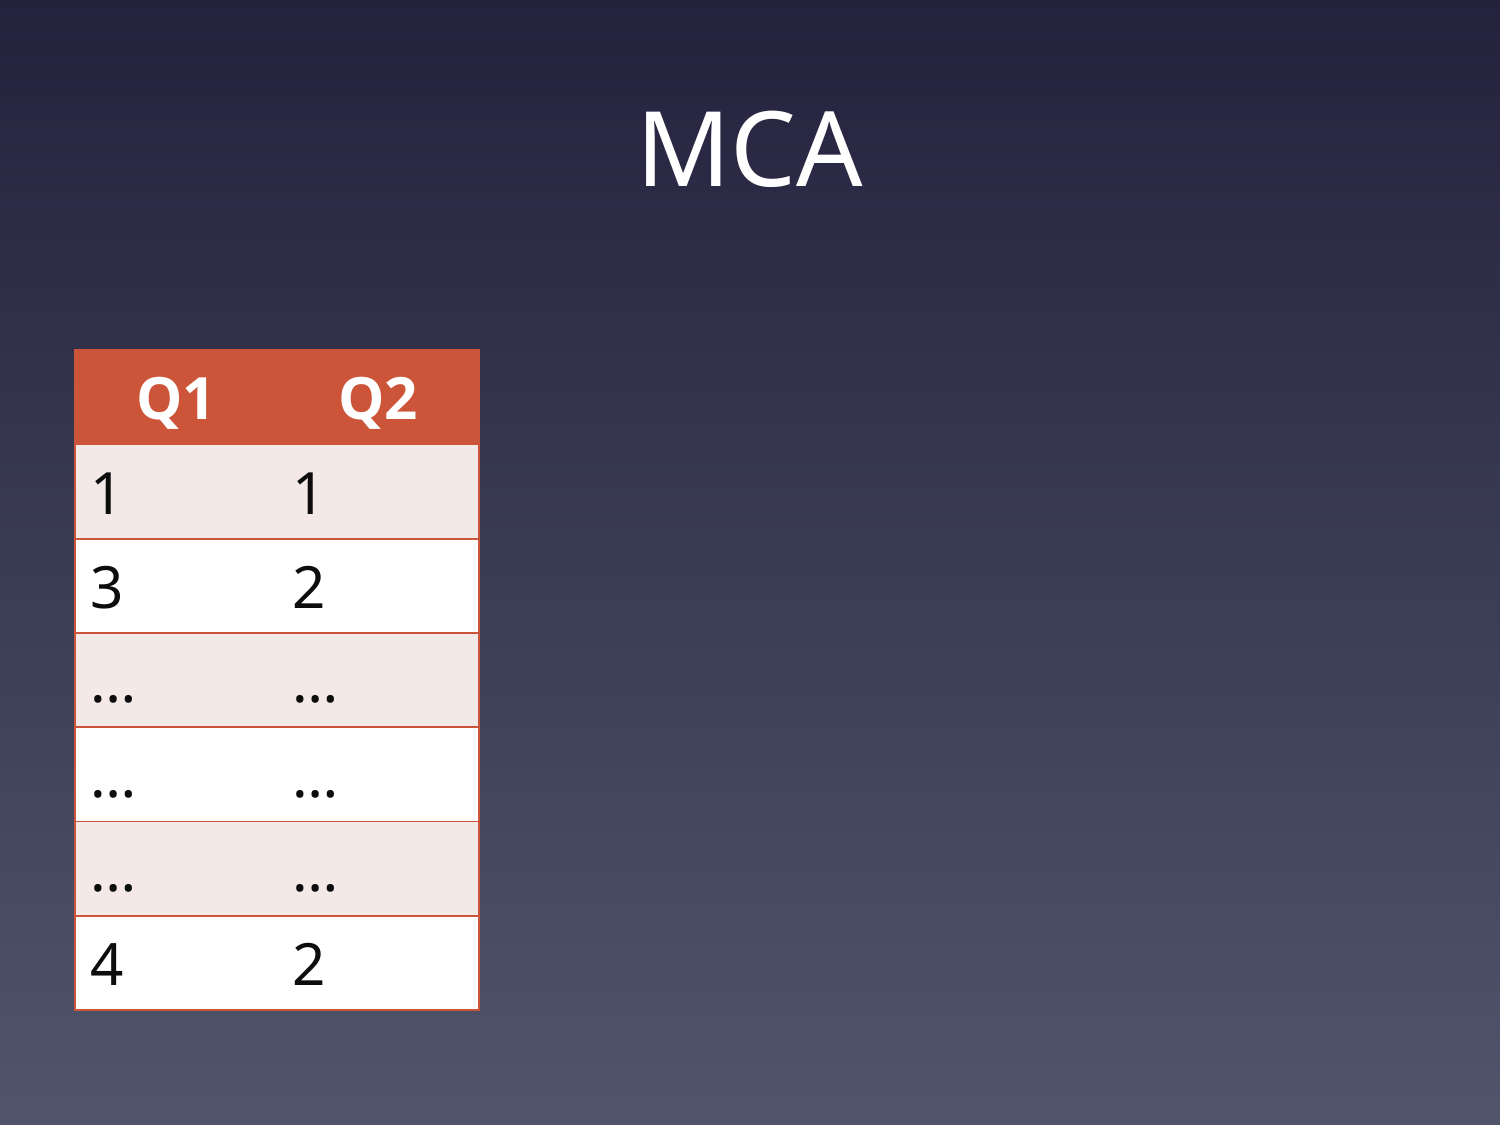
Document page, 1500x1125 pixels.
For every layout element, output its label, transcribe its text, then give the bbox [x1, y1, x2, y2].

table_cell 4 [76, 917, 277, 1009]
table_cell 2 [277, 917, 478, 1009]
table_cell … [277, 822, 478, 915]
table_cell 3 [76, 540, 277, 632]
table_cell 1 [76, 445, 277, 538]
table_header Q1 [76, 351, 277, 443]
table_cell 2 [277, 540, 478, 632]
table_cell … [277, 728, 478, 821]
table_cell … [277, 634, 478, 726]
table_cell … [76, 728, 277, 821]
table_cell 1 [277, 445, 478, 538]
table_header Q2 [277, 351, 478, 443]
title MCA [75, 75, 1425, 263]
table_cell … [76, 822, 277, 915]
table_cell … [76, 634, 277, 726]
